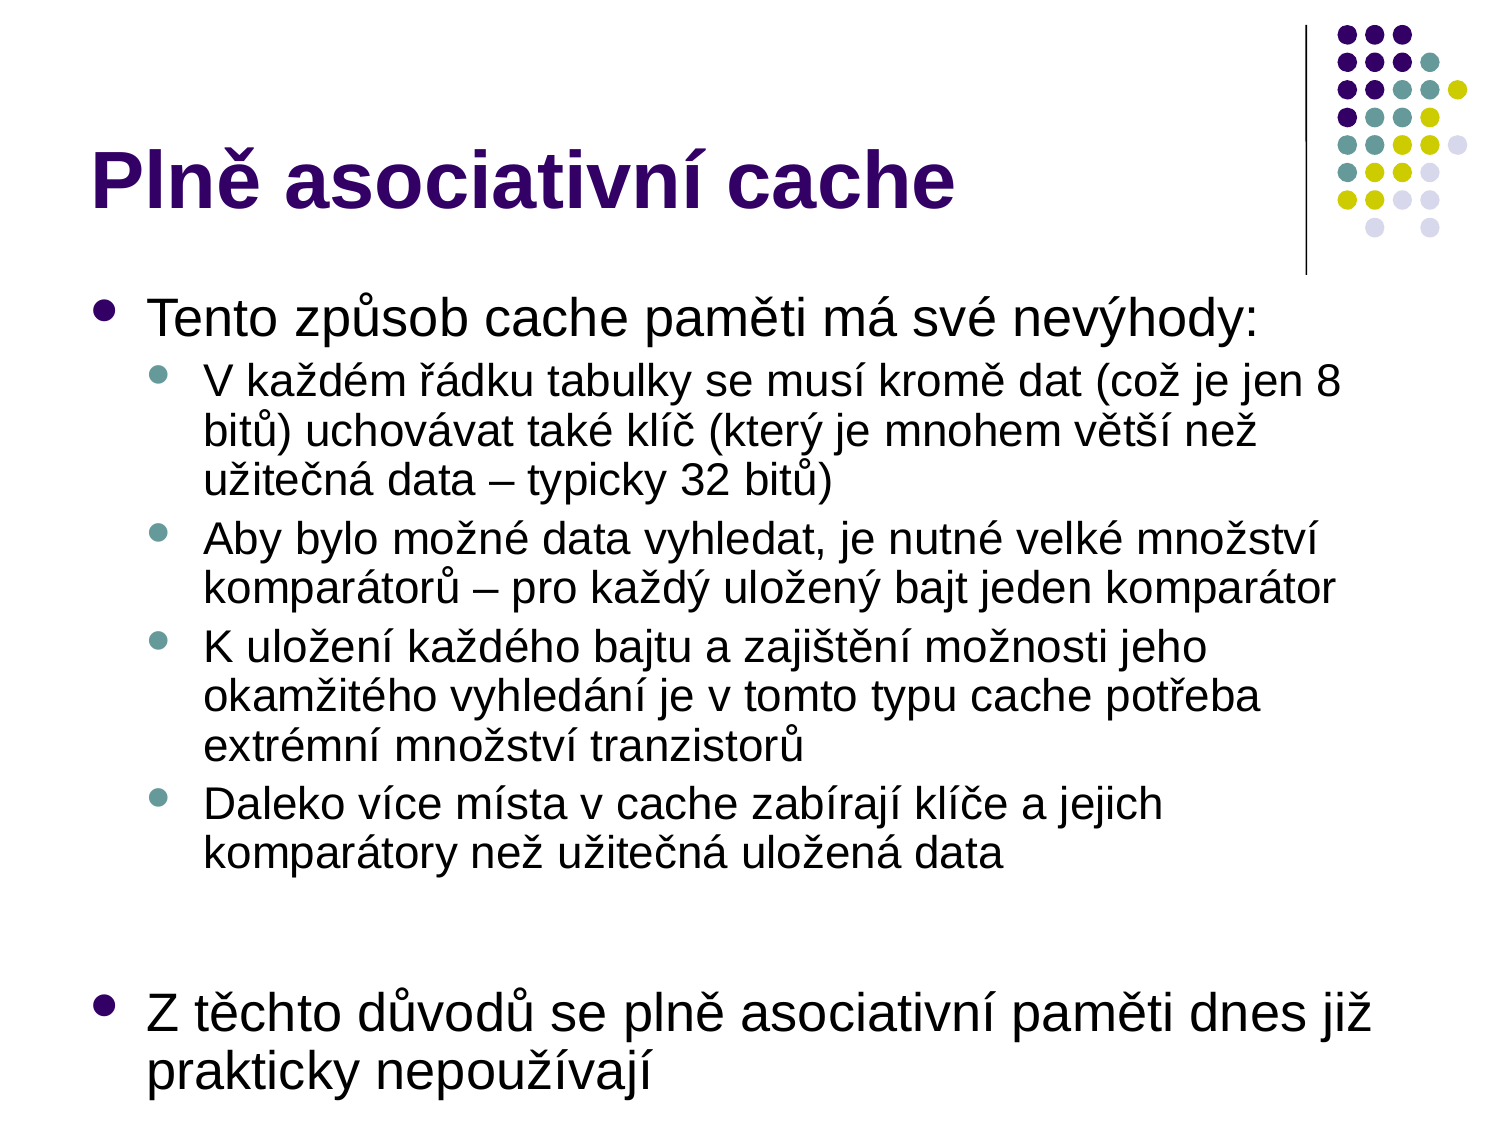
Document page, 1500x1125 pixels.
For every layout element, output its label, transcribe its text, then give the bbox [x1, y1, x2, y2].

title Plně asociativní cache [75, 20, 1313, 233]
list Tento způsob cache paměti má své nevýhody: V každém řádku tabulky se musí kromě dat (což je jen 8 bitů) uchovávat také klíč (který je mnohem větší než užitečná data – typicky 32 bitů) Aby bylo možné data vyhledat, je nutné velké množství komparátorů – pro každý uložený bajt jeden komparátor K uložení každého bajtu a zajištění možnosti jeho okamžitého vyhledání je v tomto typu cache potřeba extrémní množství tranzistorů Daleko více místa v cache zabírají klíče a jejich komparátory než užitečná uložená data Z těchto důvodů se plně asociativní paměti dnes již prakticky nepoužívají [75, 282, 1425, 1006]
